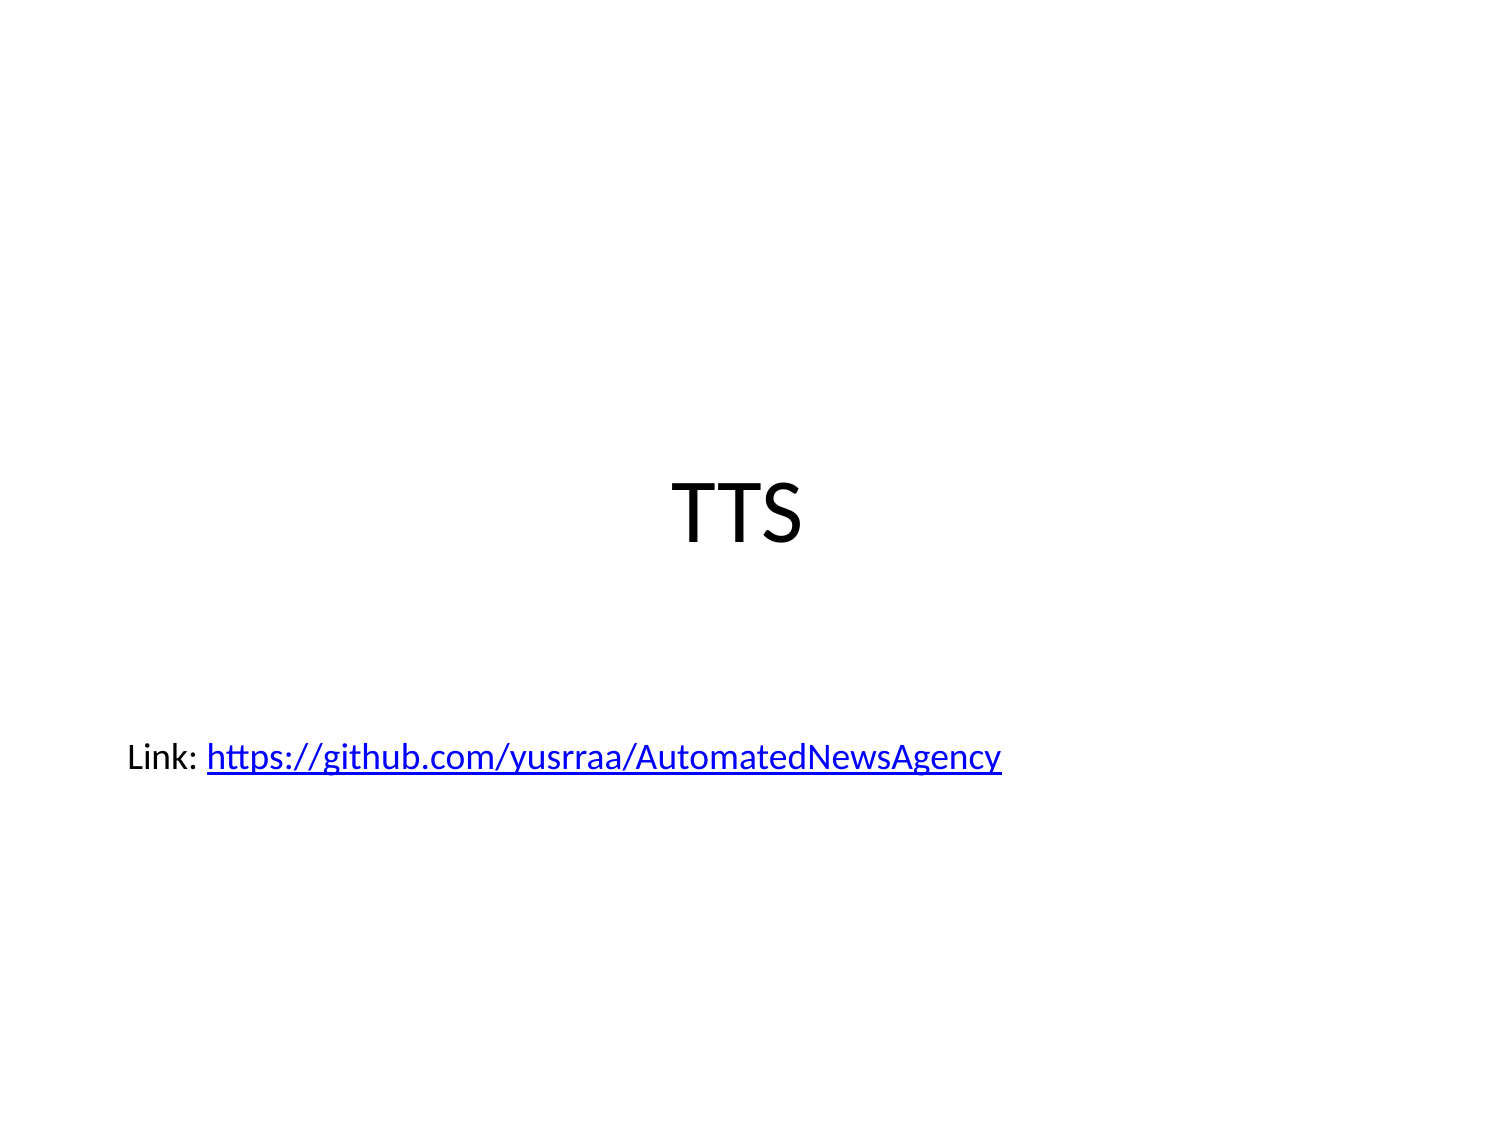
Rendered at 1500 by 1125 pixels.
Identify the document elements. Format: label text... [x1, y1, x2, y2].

text_box Link: https://github.com/yusrraa/AutomatedNewsAgency [112, 724, 1313, 830]
title TTS [62, 412, 1413, 600]
